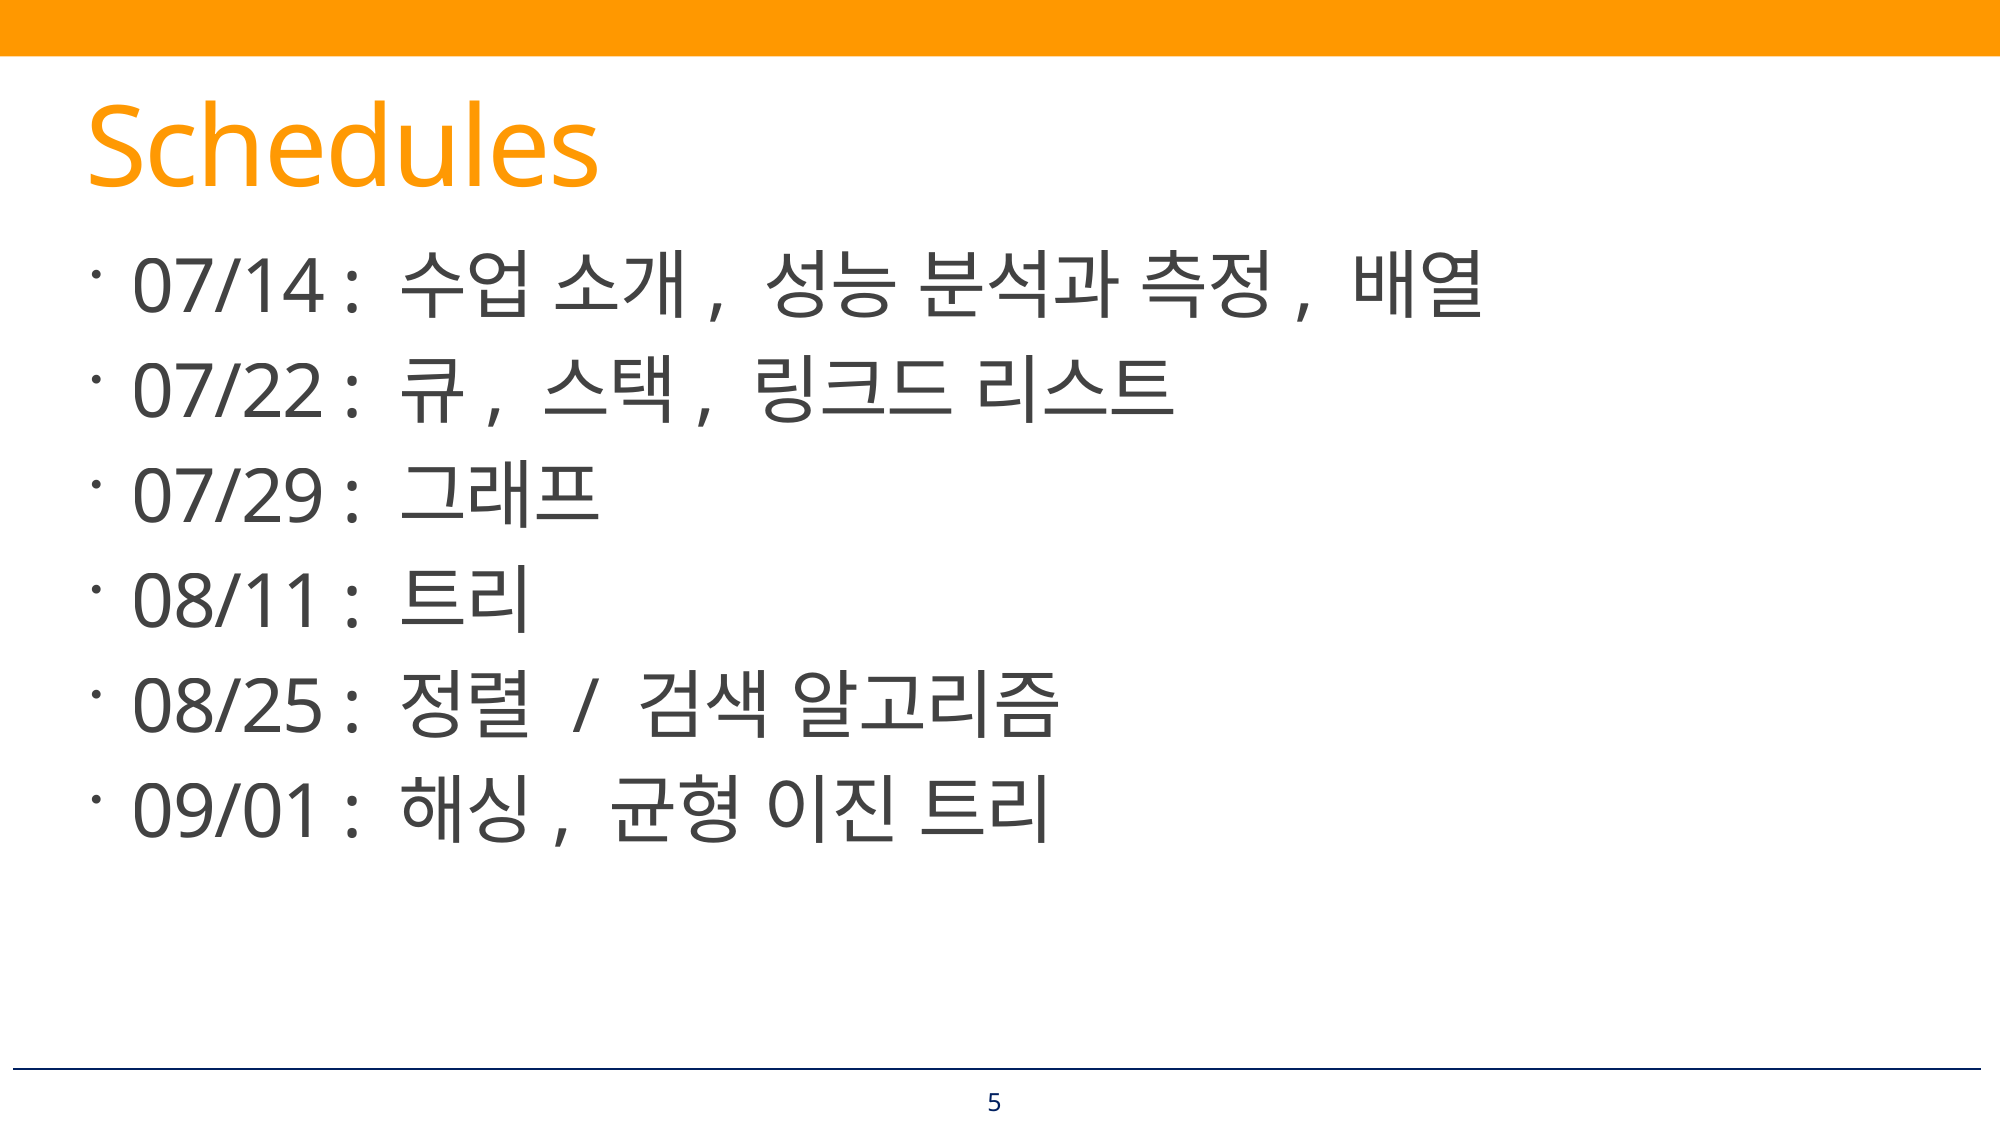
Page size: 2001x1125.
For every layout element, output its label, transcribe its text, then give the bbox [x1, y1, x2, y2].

list 07/14 : 수업 소개, 성능 분석과 측정, 배열 07/22 : 큐, 스택, 링크드 리스트 07/29 : 그래프 08/11 : 트리 08/25 : 정렬 / 검색 알고리즘 09/01 : 해싱, 균형 이진 트리 [85, 237, 1915, 1049]
slide_number 5 [911, 1078, 1078, 1125]
title Schedules [85, 89, 1915, 212]
